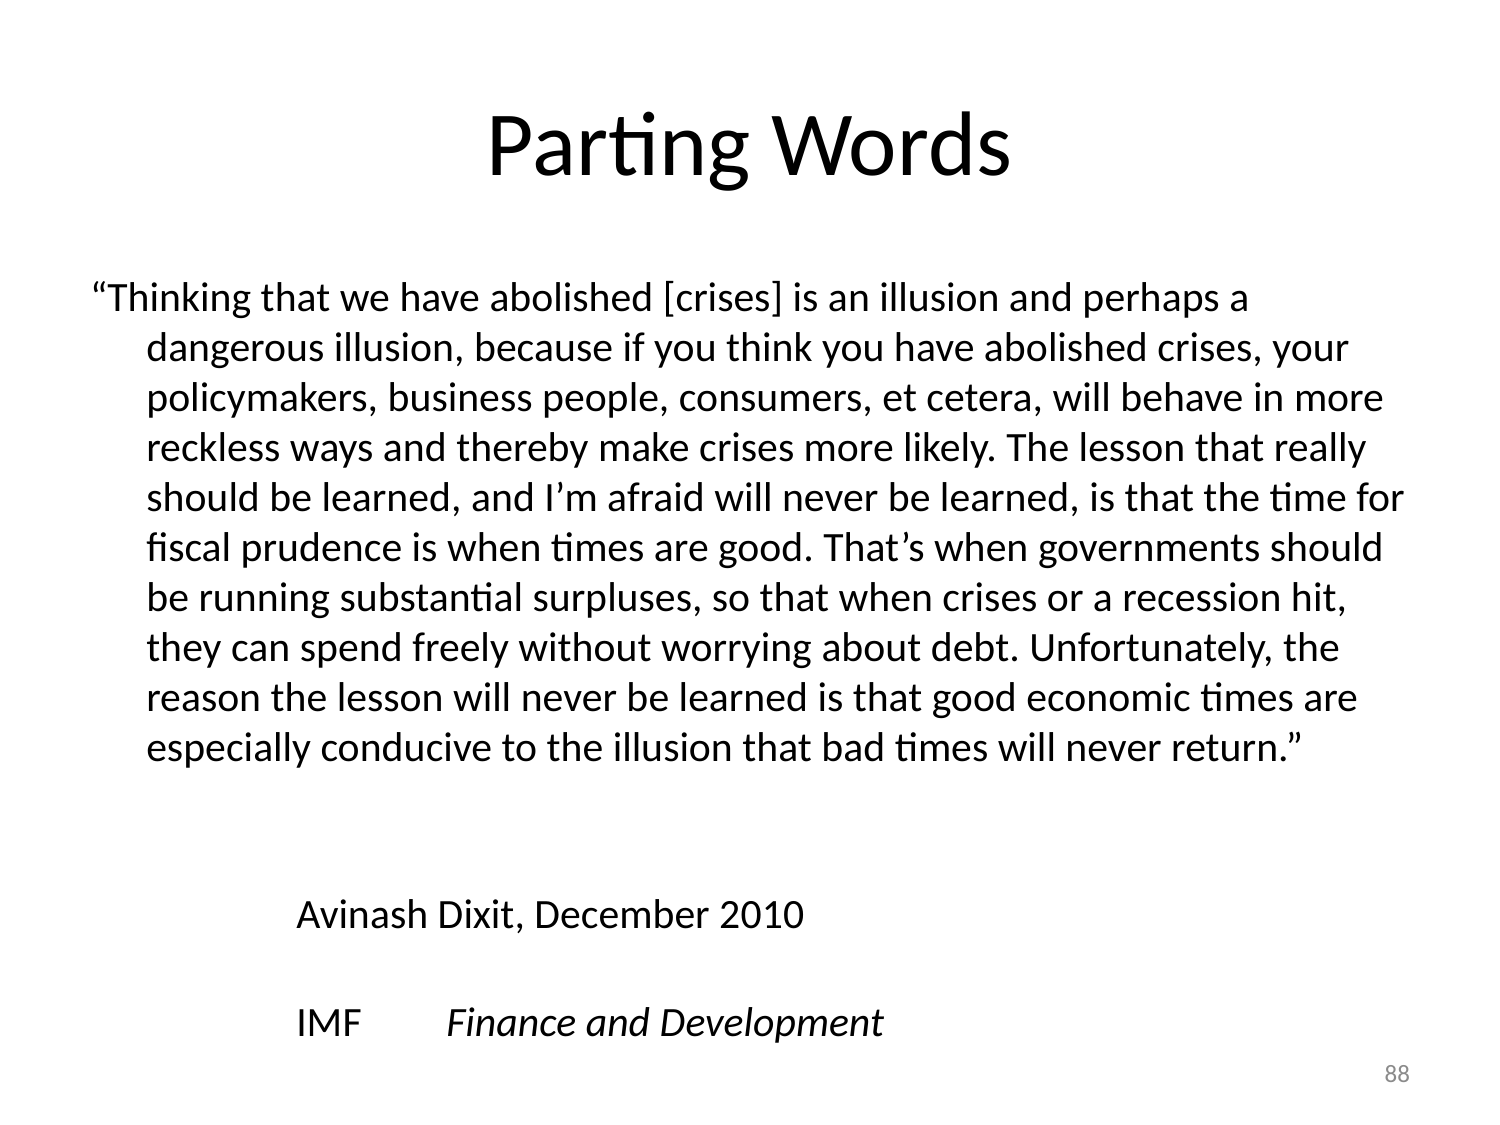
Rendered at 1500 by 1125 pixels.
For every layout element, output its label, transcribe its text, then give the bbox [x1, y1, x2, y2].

slide_number 88 [1074, 1042, 1425, 1103]
list “Thinking that we have abolished [crises] is an illusion and perhaps a dangerous illusion, because if you think you have abolished crises, your policymakers, business people, consumers, et cetera, will behave in more reckless ways and thereby make crises more likely. The lesson that really should be learned, and I’m afraid will never be learned, is that the time for fiscal prudence is when times are good. That’s when governments should be running substantial surpluses, so that when crises or a recession hit, they can spend freely without worrying about debt. Unfortunately, the reason the lesson will never be learned is that good economic times are especially conducive to the illusion that bad times will never return.” Avinash Dixit, December 2010 IMF Finance and Development [75, 262, 1425, 1005]
title Parting Words [75, 45, 1425, 233]
